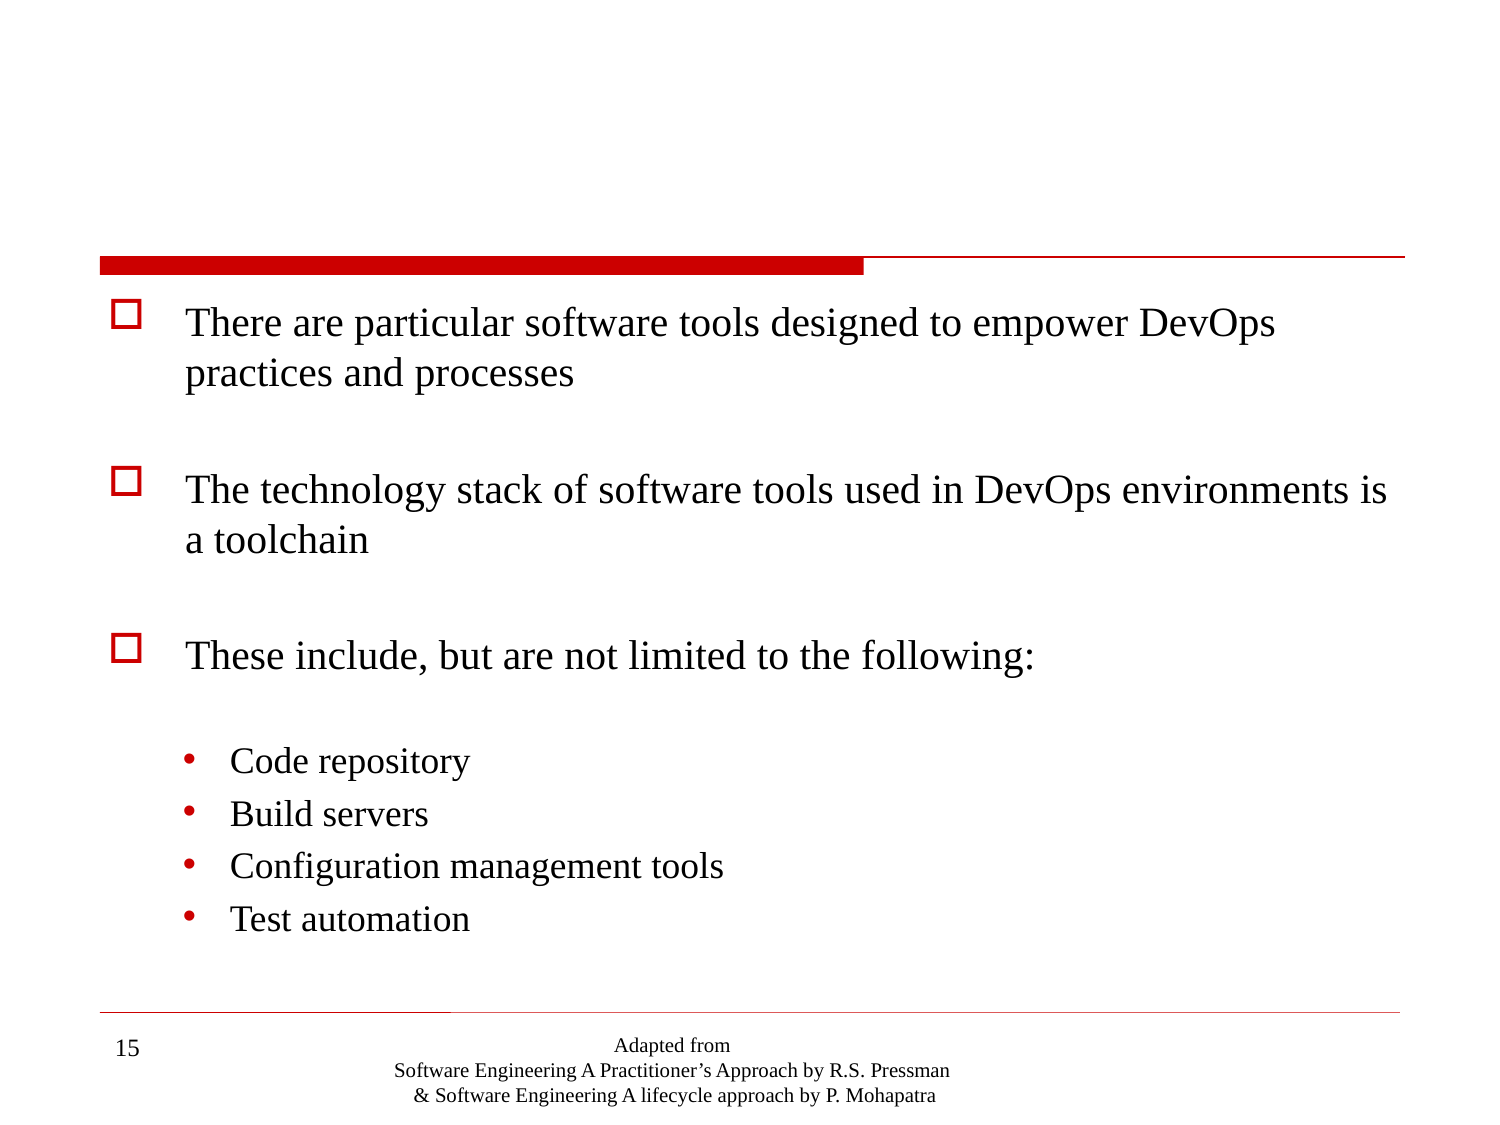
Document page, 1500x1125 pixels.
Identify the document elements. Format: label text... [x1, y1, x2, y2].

footer Adapted from Software Engineering A Practitioner’s Approach by R.S. Pressman & Software Engineering A lifecycle approach by P. Mohapatra [362, 1024, 988, 1088]
list There are particular software tools designed to empower DevOps practices and processes The technology stack of software tools used in DevOps environments is a toolchain These include, but are not limited to the following: Code repository Build servers Configuration management tools Test automation [92, 287, 1406, 988]
slide_number 15 [99, 1024, 425, 1103]
